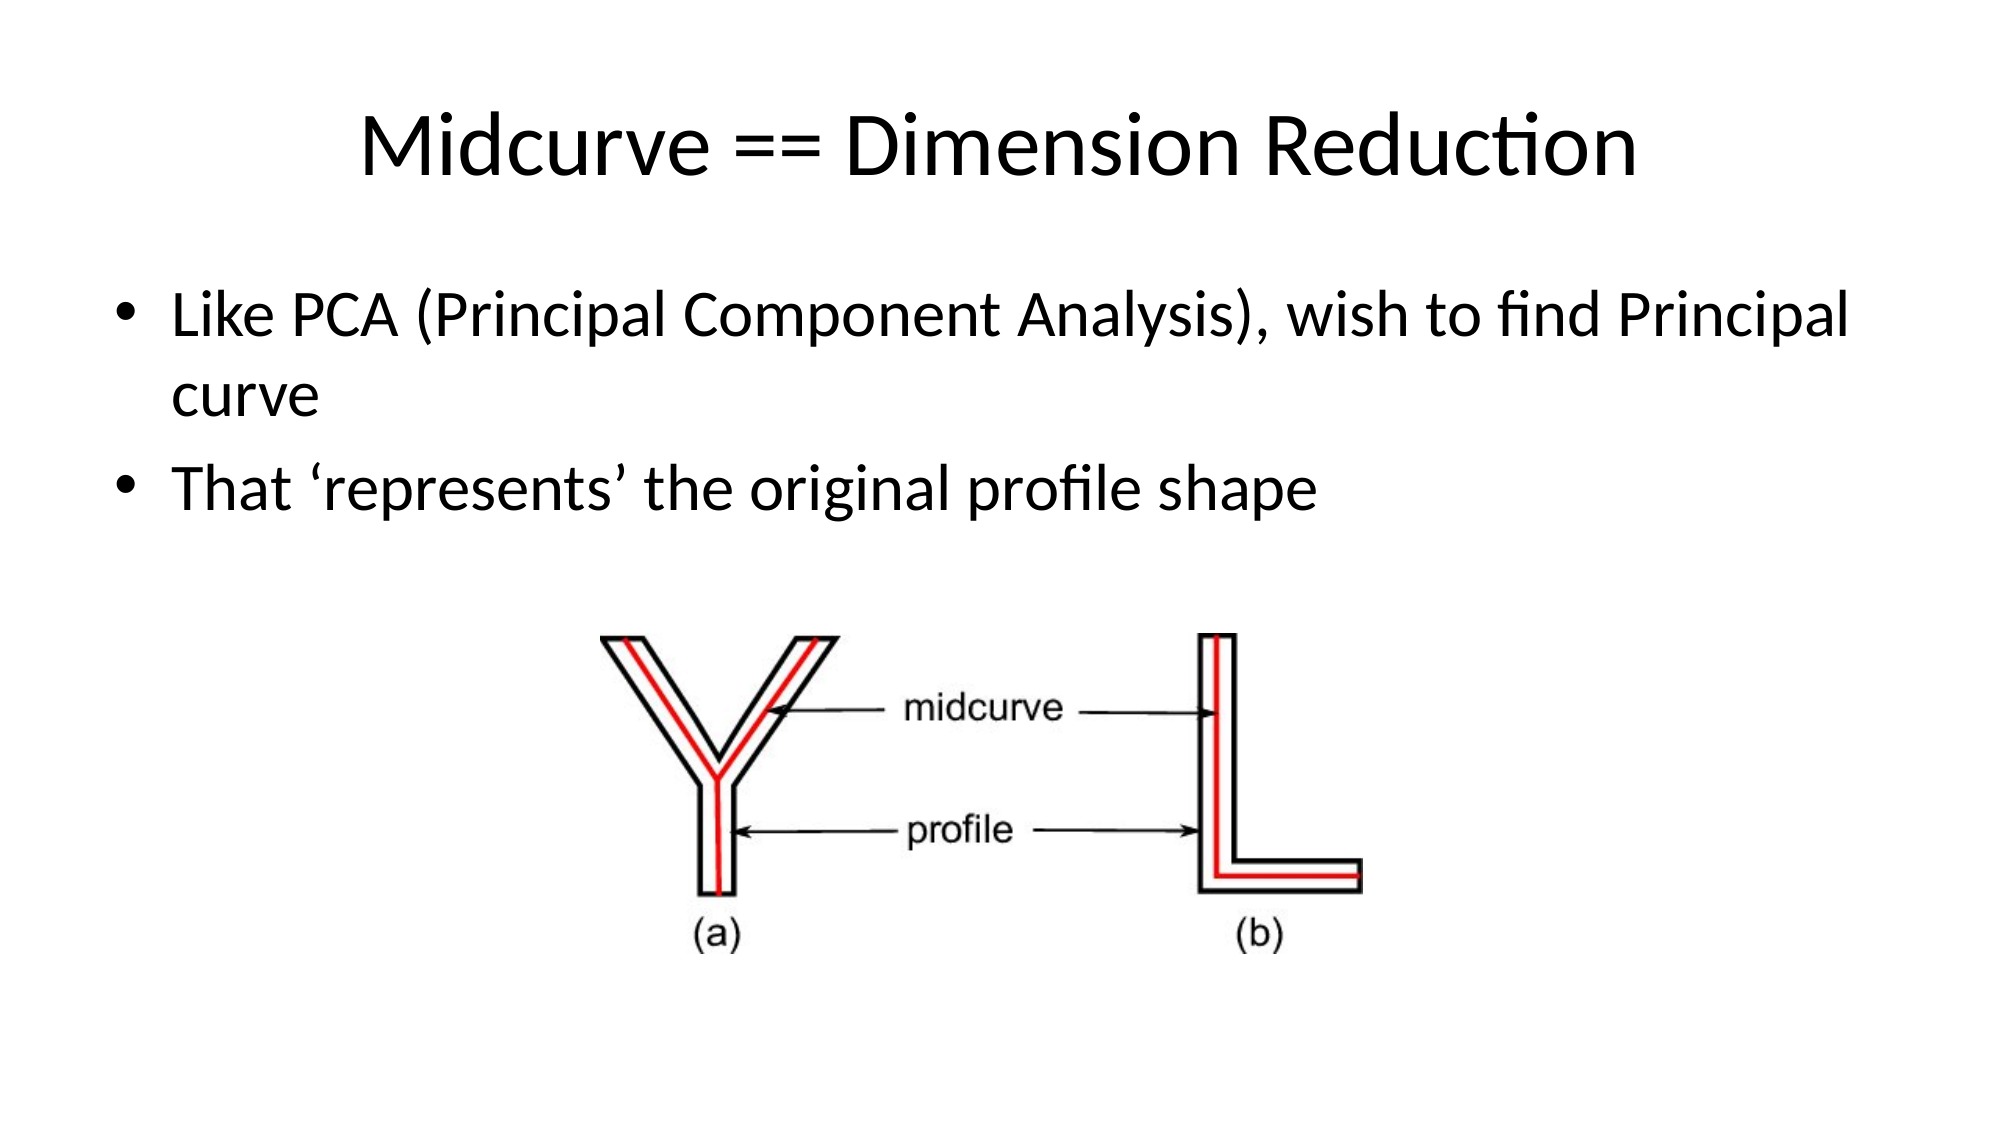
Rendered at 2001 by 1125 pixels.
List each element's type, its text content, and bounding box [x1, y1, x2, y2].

list Like PCA (Principal Component Analysis), wish to find Principal curve That ‘represents’ the original profile shape [99, 262, 1900, 1005]
picture [599, 633, 1363, 955]
title Midcurve == Dimension Reduction [99, 45, 1900, 233]
